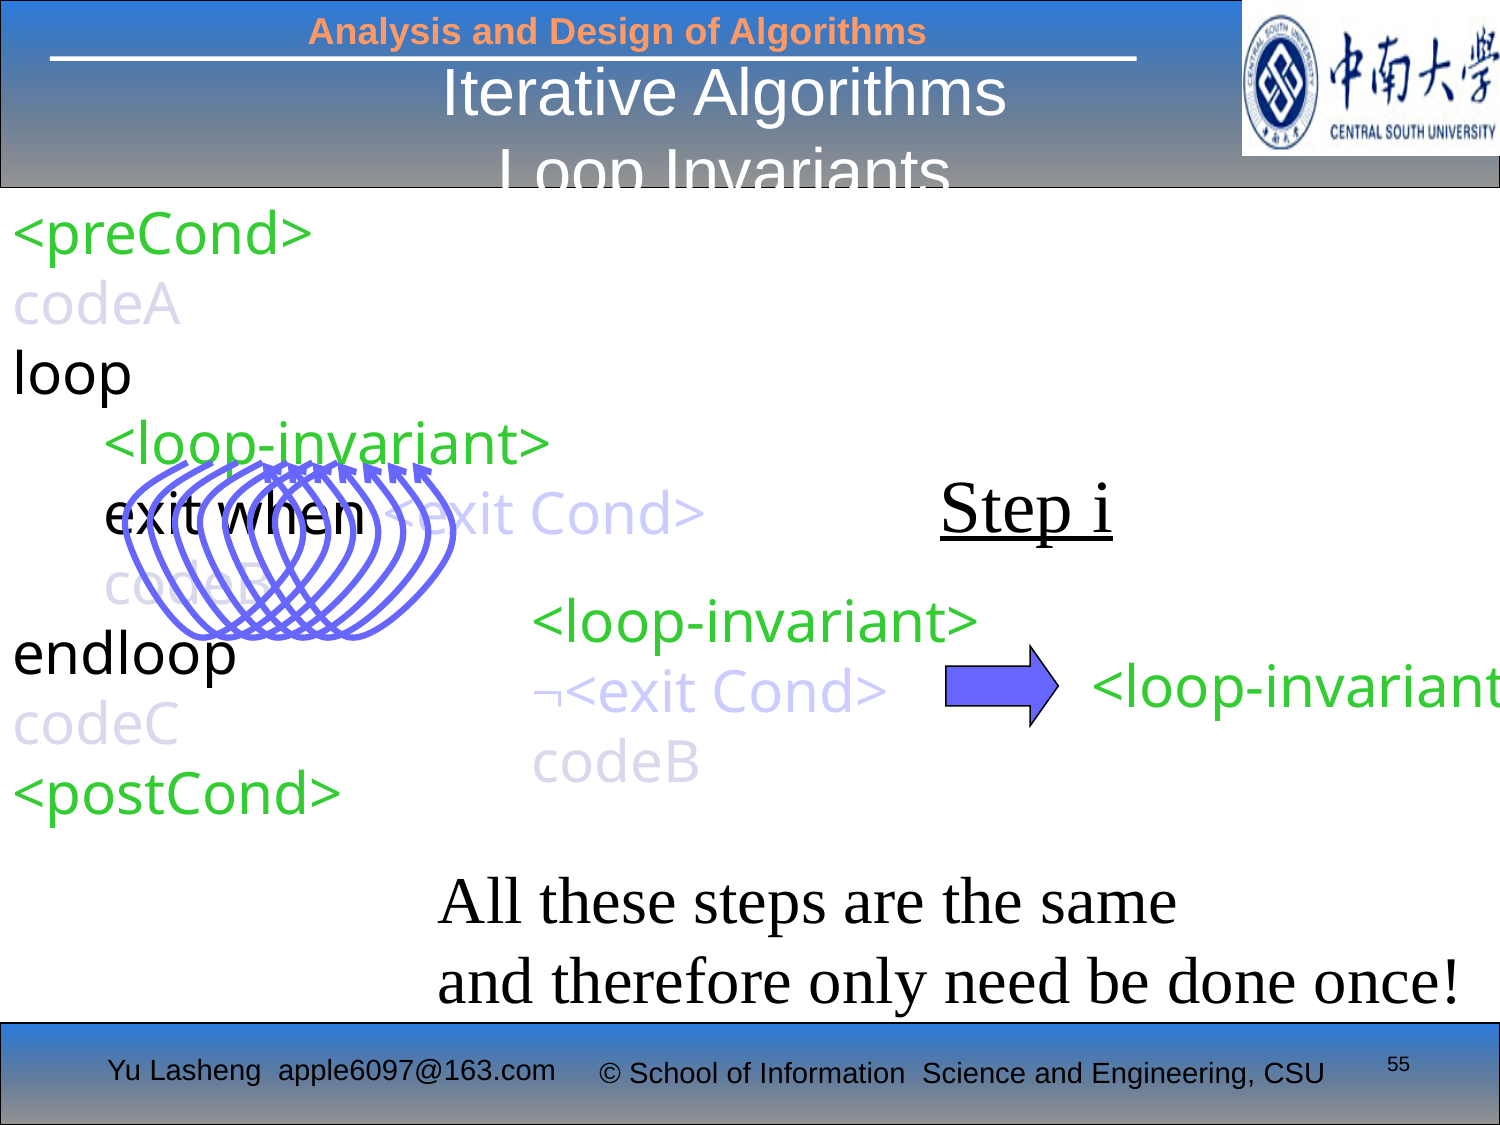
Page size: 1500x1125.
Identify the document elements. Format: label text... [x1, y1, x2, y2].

text_box <preCond> codeA loop <loop-invariant> exit when <exit Cond> codeB endloop codeC <postCond> [0, 188, 722, 904]
text_box [249, 462, 341, 638]
text_box All these steps are the same and therefore only need be done once! [423, 849, 1480, 1025]
slide_number 55 [1293, 1042, 1426, 1118]
text_box Step i [925, 449, 1128, 555]
text_box [274, 462, 454, 638]
text_box [124, 462, 216, 638]
text_box [149, 462, 241, 638]
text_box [533, 576, 1500, 808]
text_box [199, 462, 291, 638]
text_box [174, 462, 266, 638]
title Iterative Algorithms Loop Invariants [234, 34, 1235, 223]
picture [1242, 0, 1500, 156]
text_box [224, 462, 316, 638]
